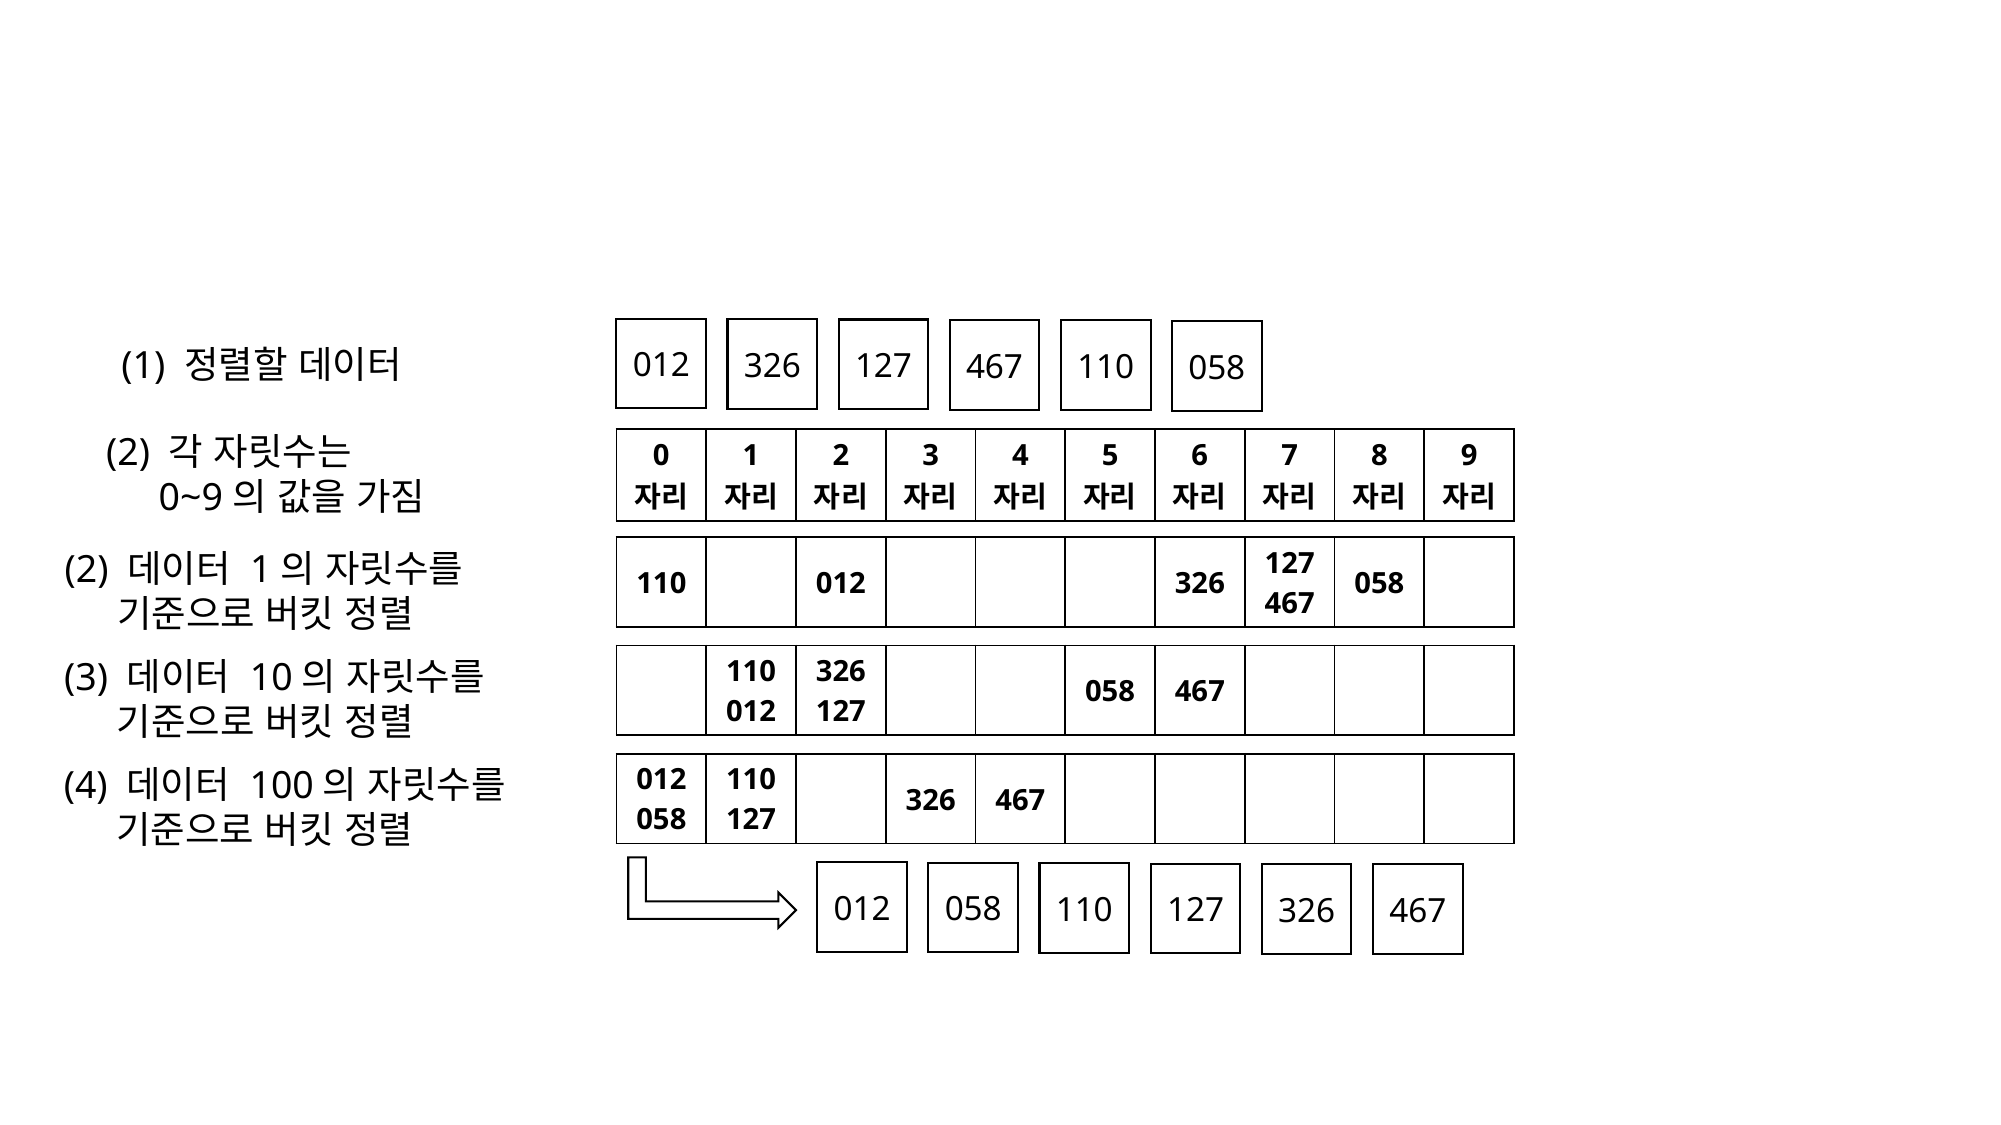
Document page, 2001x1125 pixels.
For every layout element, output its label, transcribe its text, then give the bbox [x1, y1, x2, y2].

text_box 012 [615, 318, 707, 409]
table_header [1156, 755, 1244, 843]
table_header [1335, 755, 1423, 843]
table_header [1066, 538, 1154, 626]
text_box (2) 데이터 1의 자릿수를 기준으로 버킷 정렬 [49, 537, 584, 642]
table_header [976, 646, 1064, 734]
table_header [617, 646, 705, 734]
table_header [707, 538, 795, 626]
table_header 012 [797, 538, 885, 626]
table_header 9 자리 [1425, 430, 1513, 520]
table_header 5 자리 [1066, 430, 1154, 520]
text_box 326 [1261, 863, 1352, 955]
table_header [887, 538, 975, 626]
table_header [1066, 755, 1154, 843]
text_box 467 [1372, 863, 1464, 955]
table_header [797, 755, 885, 843]
text_box (4) 데이터 100의 자릿수를 기준으로 버킷 정렬 [49, 753, 626, 859]
table_header [1425, 755, 1513, 843]
table_header [1425, 538, 1513, 626]
table_header 7 자리 [1246, 430, 1334, 520]
table_header 467 [976, 755, 1064, 843]
table_header 467 [1156, 646, 1244, 734]
table_header 0 자리 [617, 430, 705, 520]
table_header [976, 538, 1064, 626]
text_box 058 [1171, 320, 1263, 412]
table_header 110 012 [707, 646, 795, 734]
table_header 1 자리 [707, 430, 795, 520]
text_box (2) 각 자릿수는 0~9의 값을 가짐 [91, 420, 472, 526]
table_header 4 자리 [976, 430, 1064, 520]
text_box (1) 정렬할 데이터 [106, 333, 417, 393]
text_box 127 [838, 318, 929, 410]
table_header 326 [1156, 538, 1244, 626]
table_header 110 127 [707, 755, 795, 843]
table_header 6 자리 [1156, 430, 1244, 520]
text_box 110 [1060, 319, 1152, 411]
text_box 127 [1150, 863, 1241, 954]
table_header 110 [617, 538, 705, 626]
table_header [887, 646, 975, 734]
text_box (3) 데이터 10의 자릿수를 기준으로 버킷 정렬 [49, 645, 605, 751]
table_header [1246, 755, 1334, 843]
table_header 058 [1335, 538, 1423, 626]
table_header 2 자리 [797, 430, 885, 520]
table_header 127 467 [1246, 538, 1334, 626]
text_box 012 [816, 861, 908, 953]
text_box [627, 856, 798, 931]
table_header [1335, 646, 1423, 734]
text_box 467 [949, 319, 1040, 411]
table_header 3 자리 [887, 430, 975, 520]
table_header 326 127 [797, 646, 885, 734]
table_header 012 058 [626, 755, 705, 843]
table_header [1246, 646, 1334, 734]
table_header 058 [1066, 646, 1154, 734]
table_header [1425, 646, 1513, 734]
text_box 326 [726, 318, 818, 410]
text_box 110 [1038, 862, 1130, 954]
table_header 326 [887, 755, 975, 843]
table_header 8 자리 [1335, 430, 1423, 520]
text_box 058 [927, 862, 1019, 953]
